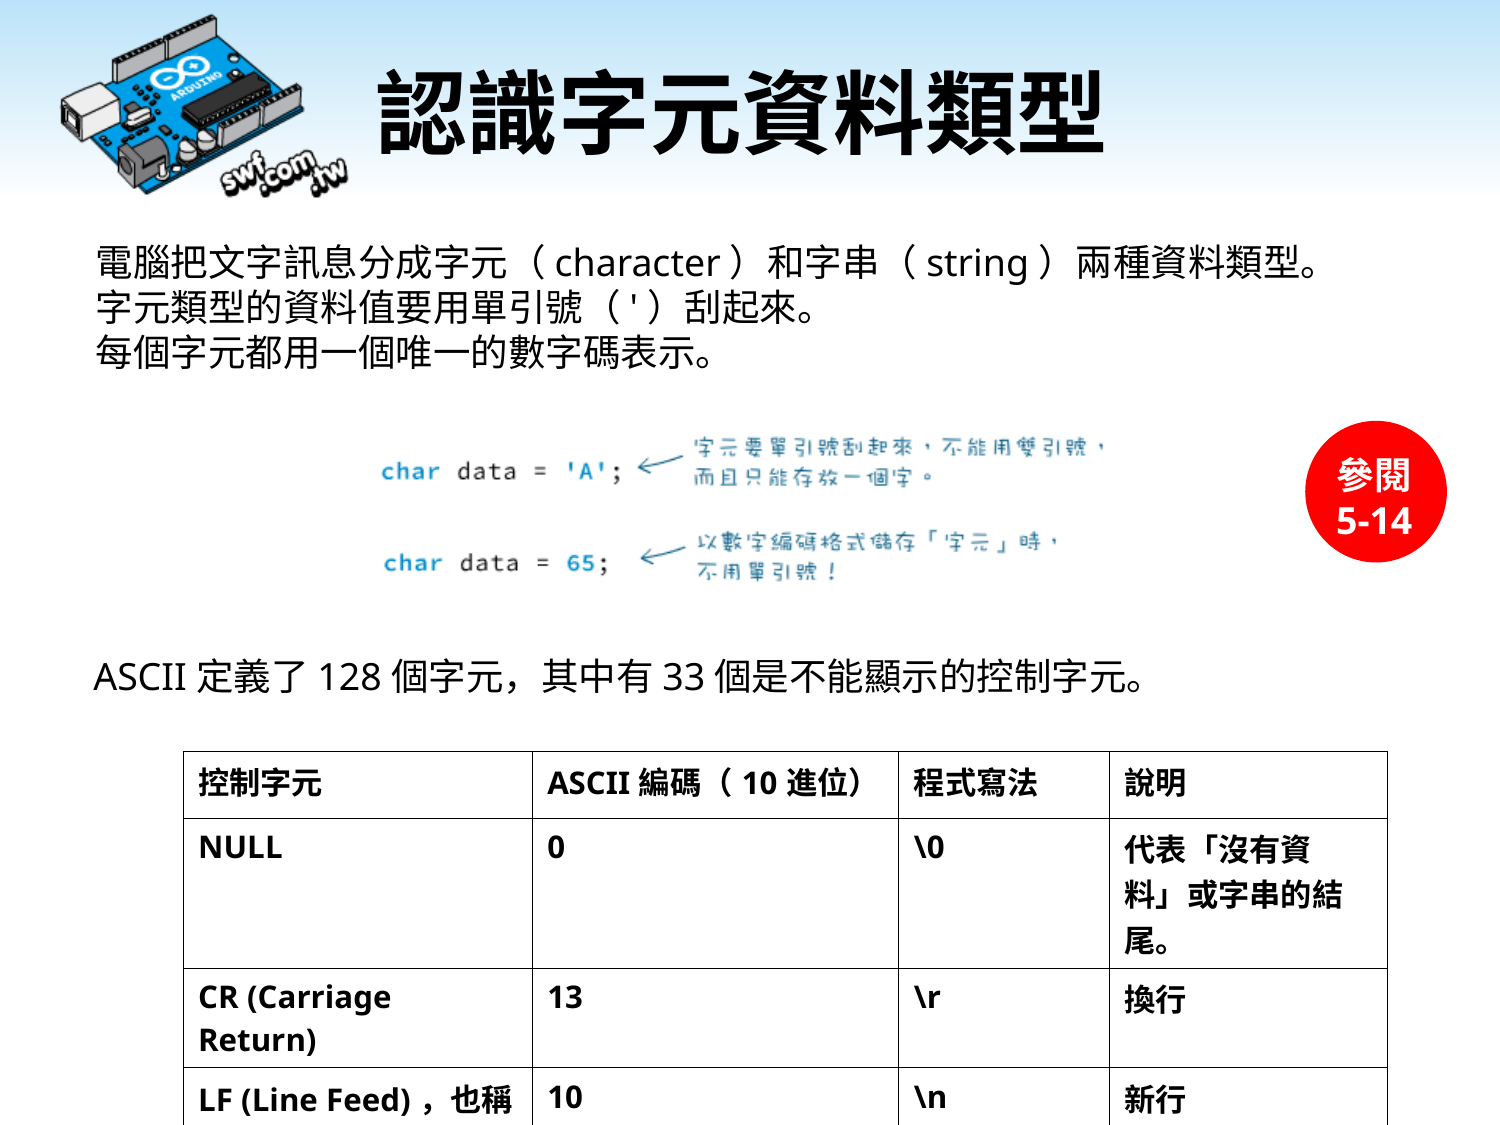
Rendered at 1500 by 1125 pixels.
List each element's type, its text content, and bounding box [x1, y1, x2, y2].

picture [380, 526, 1070, 588]
table_cell 新行 [1110, 1068, 1387, 1125]
text_box [1334, 549, 1418, 563]
table_cell 13 [533, 969, 898, 1067]
table_cell 代表「沒有資料」或字串的結尾。 [1110, 819, 1387, 968]
table_cell 換行 [1110, 969, 1387, 1067]
table_cell \r [899, 969, 1109, 1067]
table_header 說明 [1110, 752, 1387, 818]
text_box ASCII定義了128個字元，其中有33個是不能顯示的控制字元。 [78, 645, 1180, 705]
text_box [1323, 420, 1447, 540]
table_header 控制字元 [184, 752, 532, 818]
table_cell 10 [533, 1068, 898, 1125]
table_header 程式寫法 [899, 752, 1109, 818]
picture [0, 0, 1500, 205]
table_cell NULL [184, 819, 532, 968]
table_cell CR (Carriage Return) [184, 969, 532, 1067]
table_header ASCII編碼（10進位） [533, 752, 898, 818]
table_cell 0 [533, 819, 898, 968]
text_box 電腦把文字訊息分成字元（character）和字串（string）兩種資料類型。 字元類型的資料值要用單引號（'）刮起來。 每個字元都用一個唯一的數字碼表示。 [80, 231, 1353, 382]
table_cell \n [899, 1068, 1109, 1125]
title 認識字元資料類型 [360, 16, 1471, 205]
table_cell \0 [899, 819, 1109, 968]
text_box 參閱 5-14 [1321, 444, 1428, 549]
table_cell LF (Line Feed)，也稱為New Line [184, 1068, 532, 1125]
picture [377, 432, 1117, 494]
text_box [1305, 447, 1321, 537]
